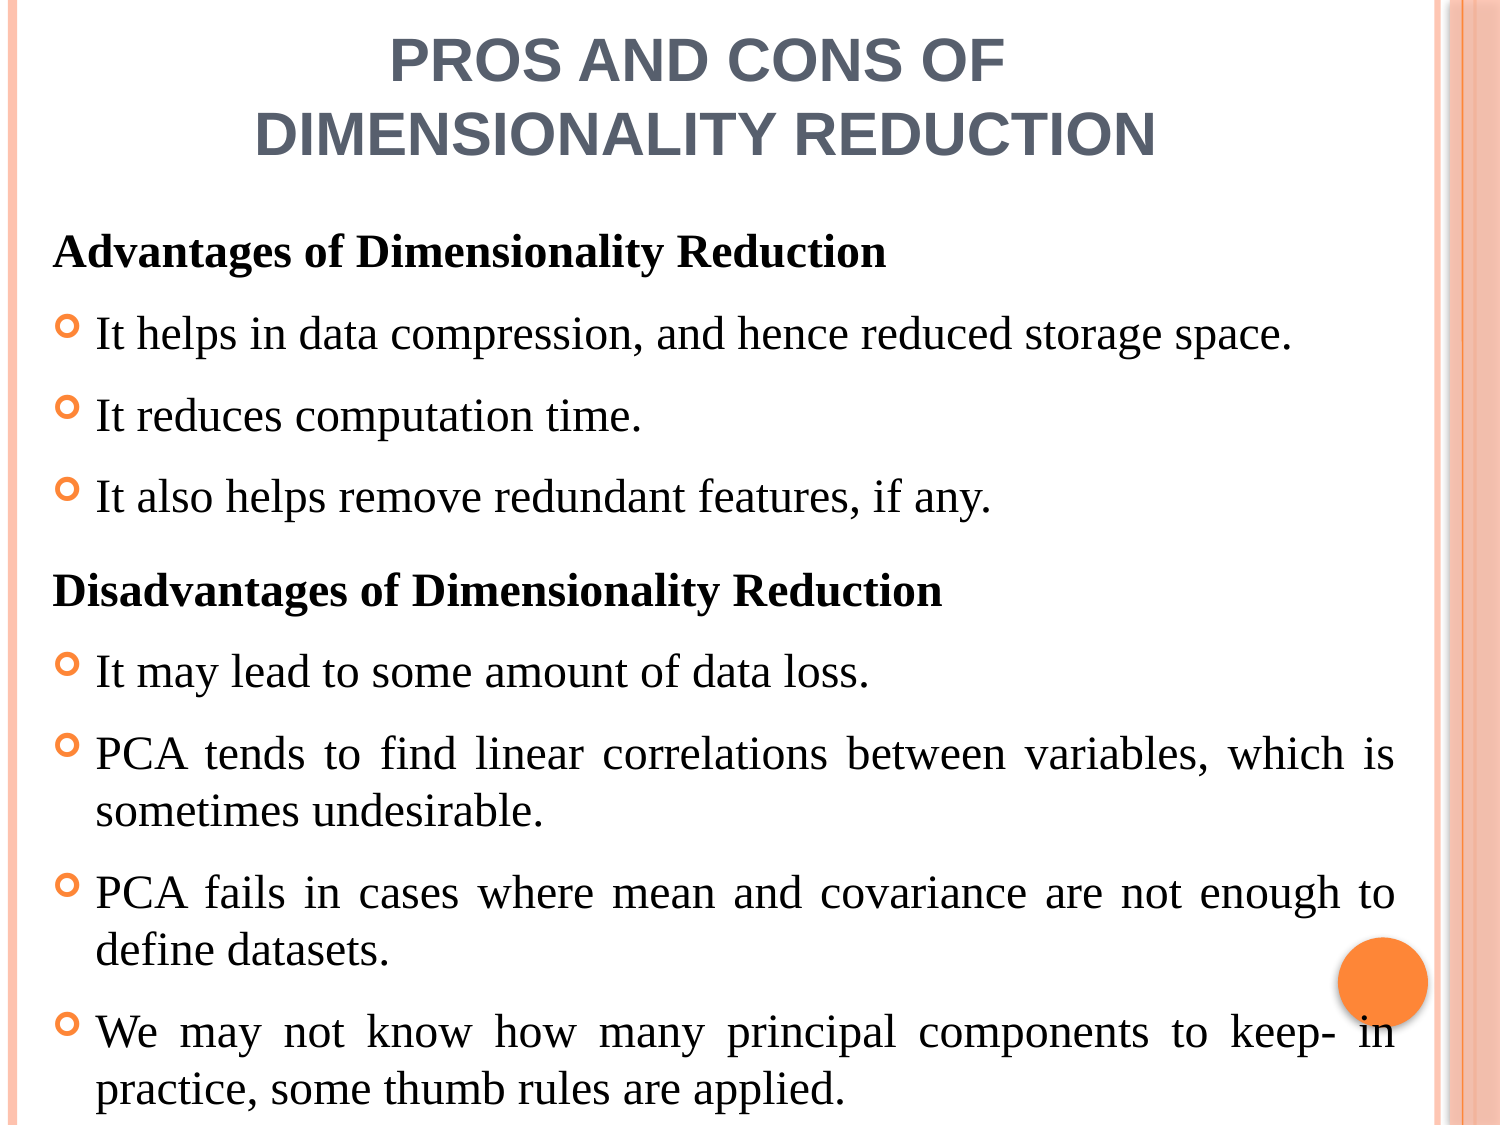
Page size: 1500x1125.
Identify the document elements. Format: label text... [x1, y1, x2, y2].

title Pros and cons of Dimensionality Reduction [37, 12, 1375, 175]
list Advantages of Dimensionality Reduction It helps in data compression, and hence reduced storage space. It reduces computation time. It also helps remove redundant features, if any. Disadvantages of Dimensionality Reduction It may lead to some amount of data loss. PCA tends to find linear correlations between variables, which is sometimes undesirable. PCA fails in cases where mean and covariance are not enough to define datasets. We may not know how many principal components to keep- in practice, some thumb rules are applied. [37, 212, 1413, 1125]
